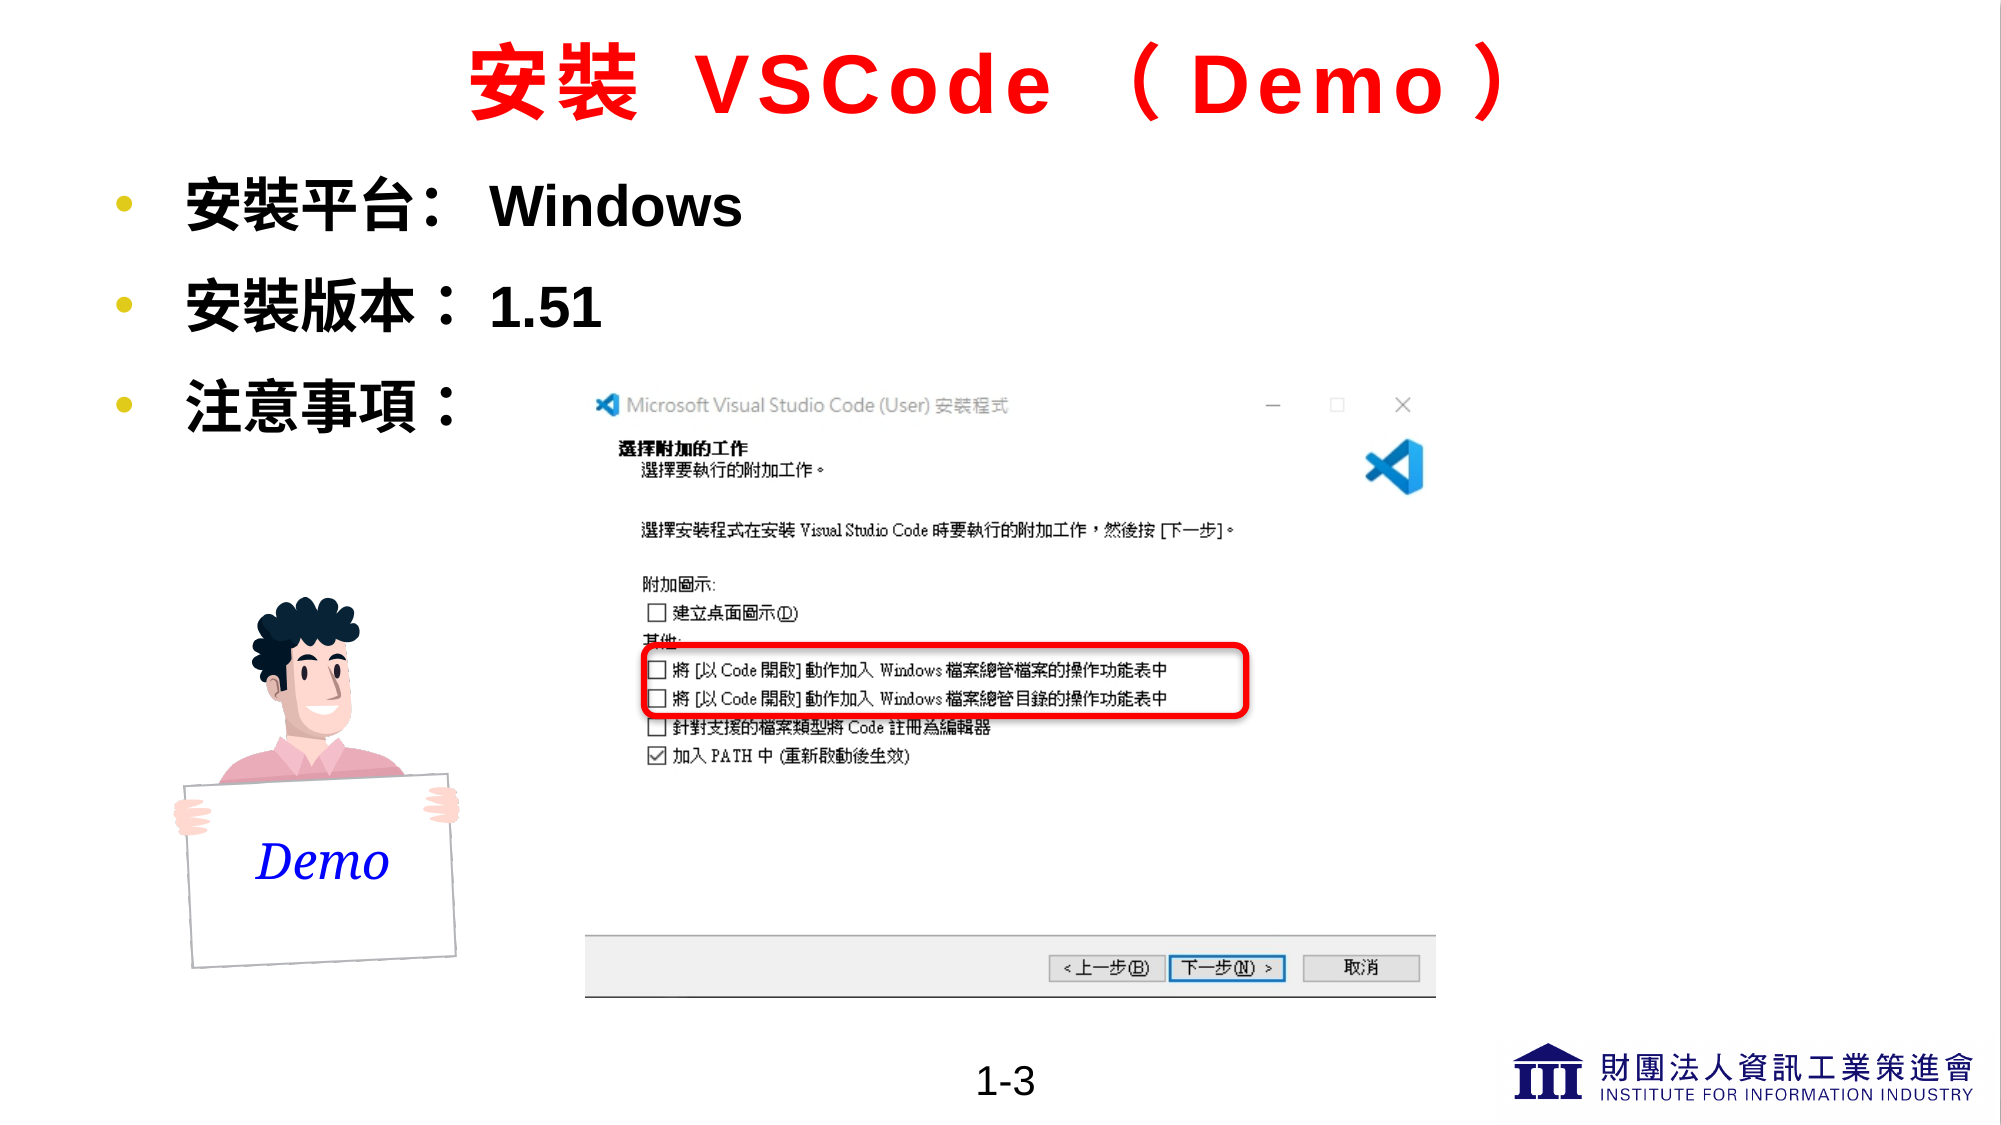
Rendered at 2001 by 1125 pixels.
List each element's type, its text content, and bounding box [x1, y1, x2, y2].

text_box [172, 597, 463, 977]
title 安裝 VSCode（Demo） [99, 35, 1922, 126]
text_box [585, 385, 1437, 998]
list 安裝平台：Windows 安裝版本：1.51 注意事項： [99, 160, 1922, 1031]
picture [1495, 1033, 1995, 1122]
